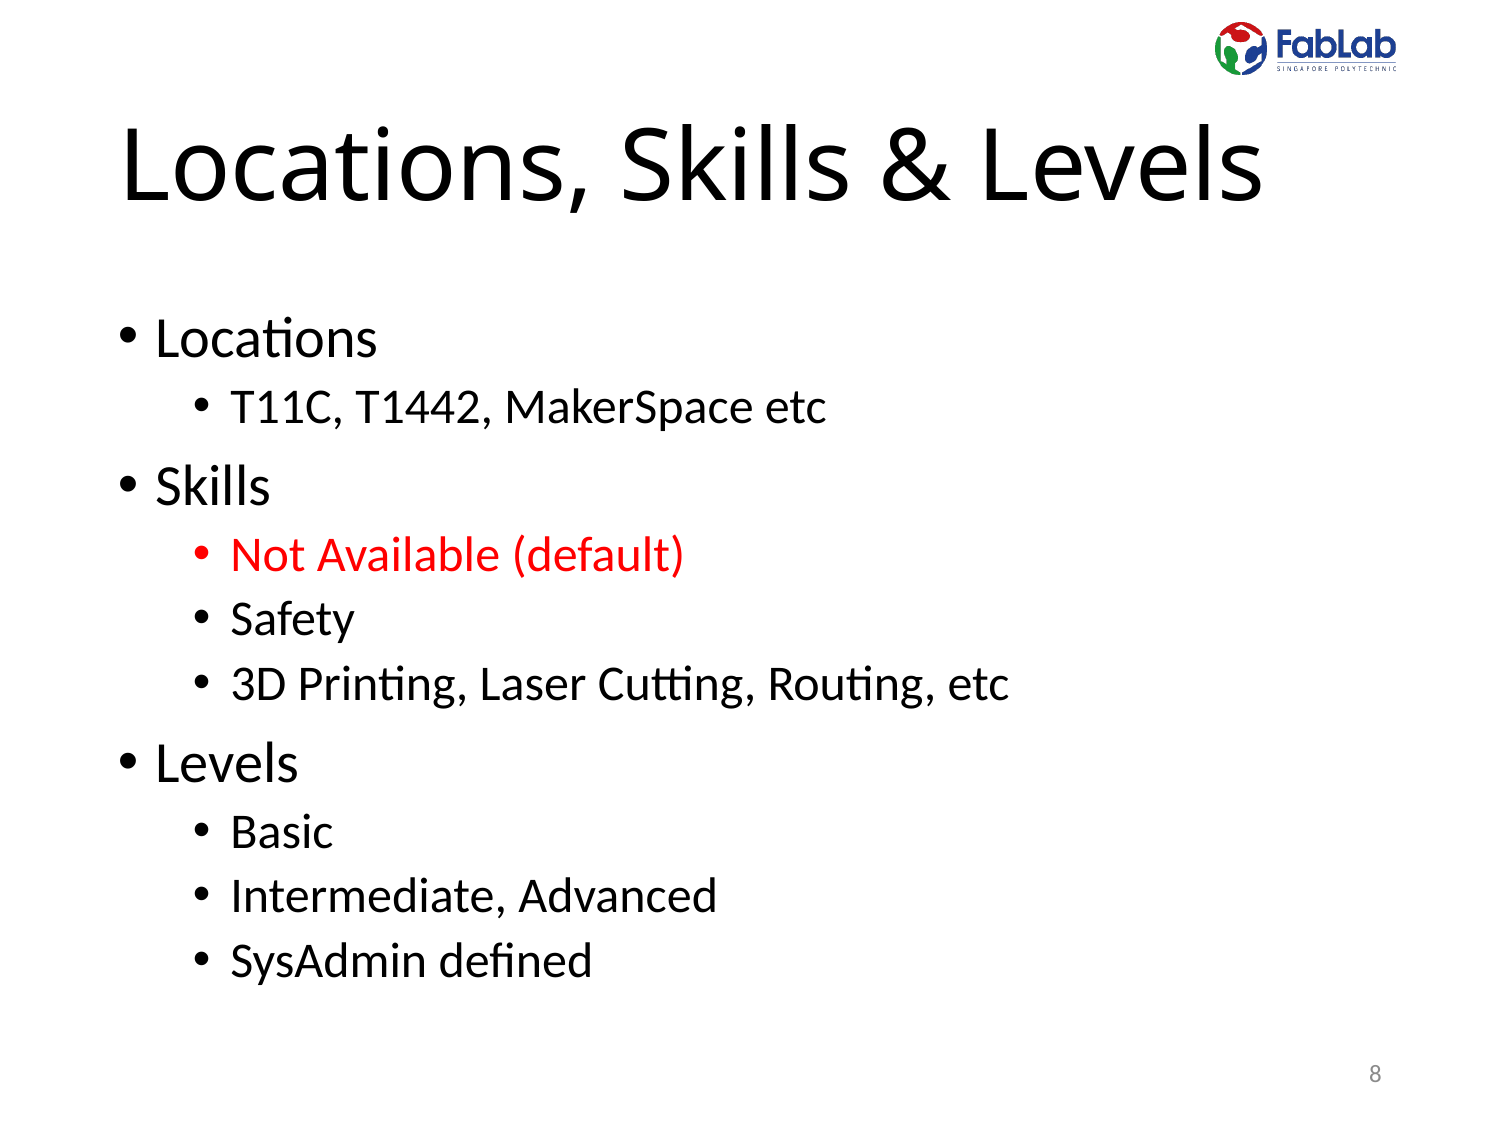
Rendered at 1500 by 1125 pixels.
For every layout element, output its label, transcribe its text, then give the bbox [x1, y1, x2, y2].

title Locations, Skills & Levels [103, 59, 1397, 278]
list Locations T11C, T1442, MakerSpace etc Skills Not Available (default) Safety 3D Printing, Laser Cutting, Routing, etc Levels Basic Intermediate, Advanced SysAdmin defined [103, 299, 1397, 1014]
slide_number 8 [1059, 1042, 1397, 1103]
picture [1215, 22, 1396, 59]
